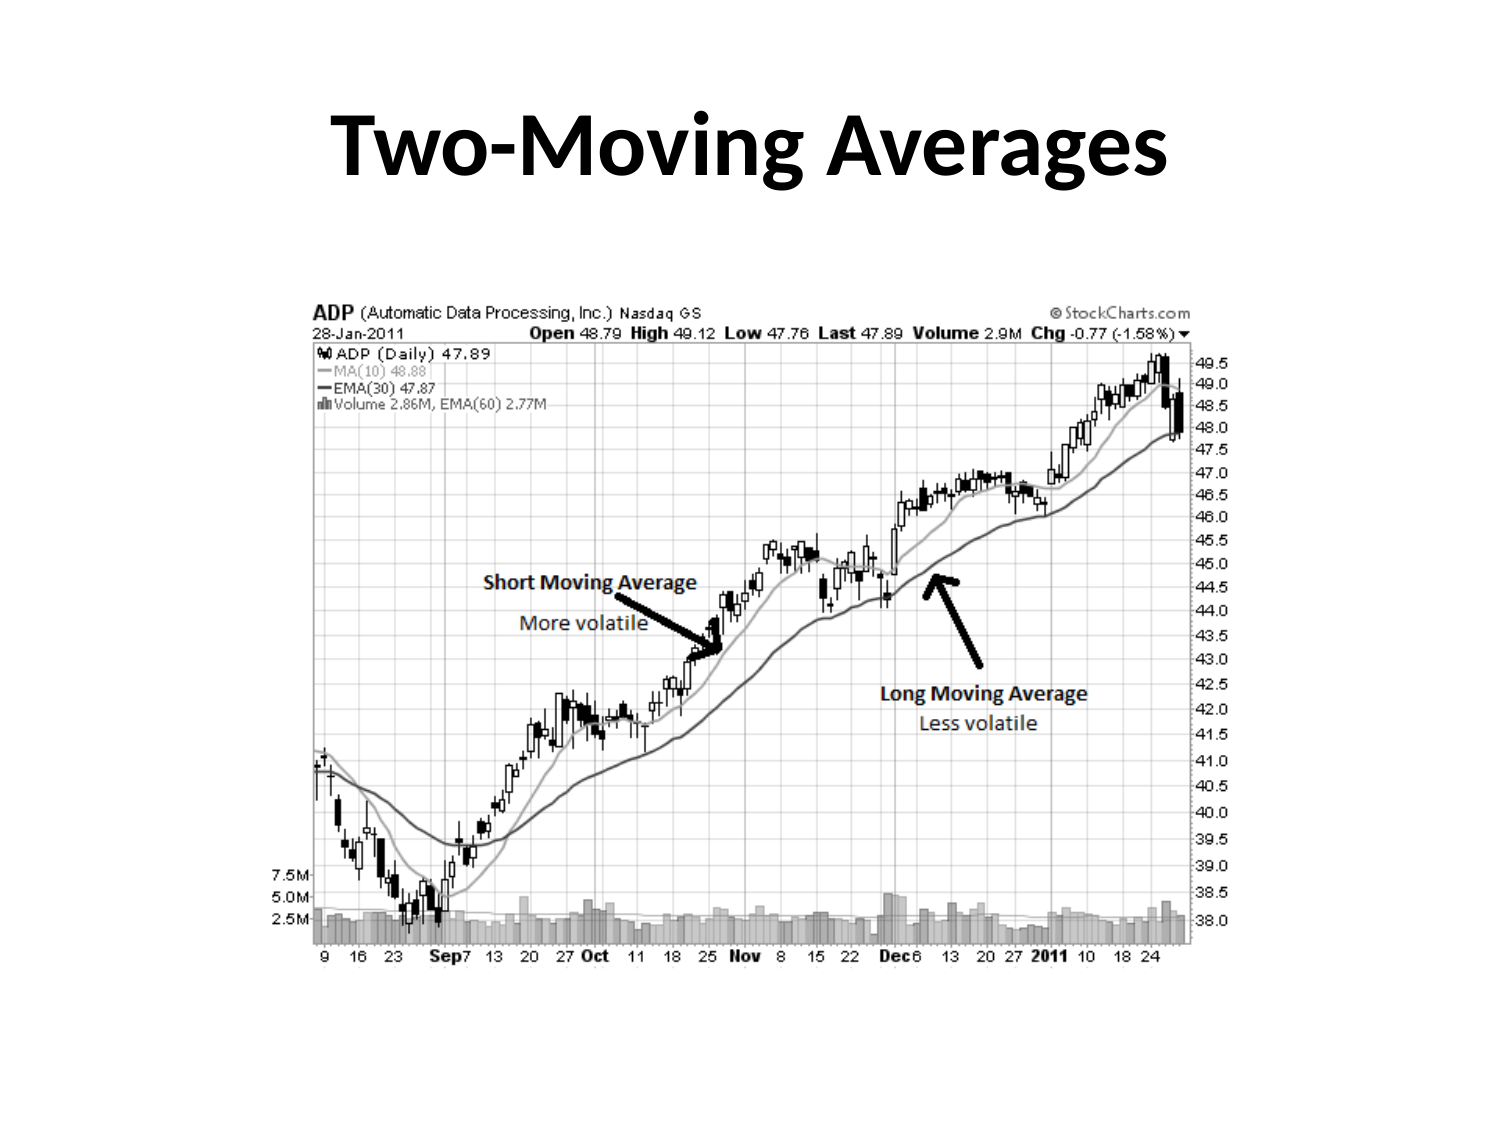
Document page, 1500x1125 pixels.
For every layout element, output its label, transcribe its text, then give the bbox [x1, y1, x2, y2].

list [245, 297, 1255, 970]
title Two-Moving Averages [75, 45, 1425, 233]
